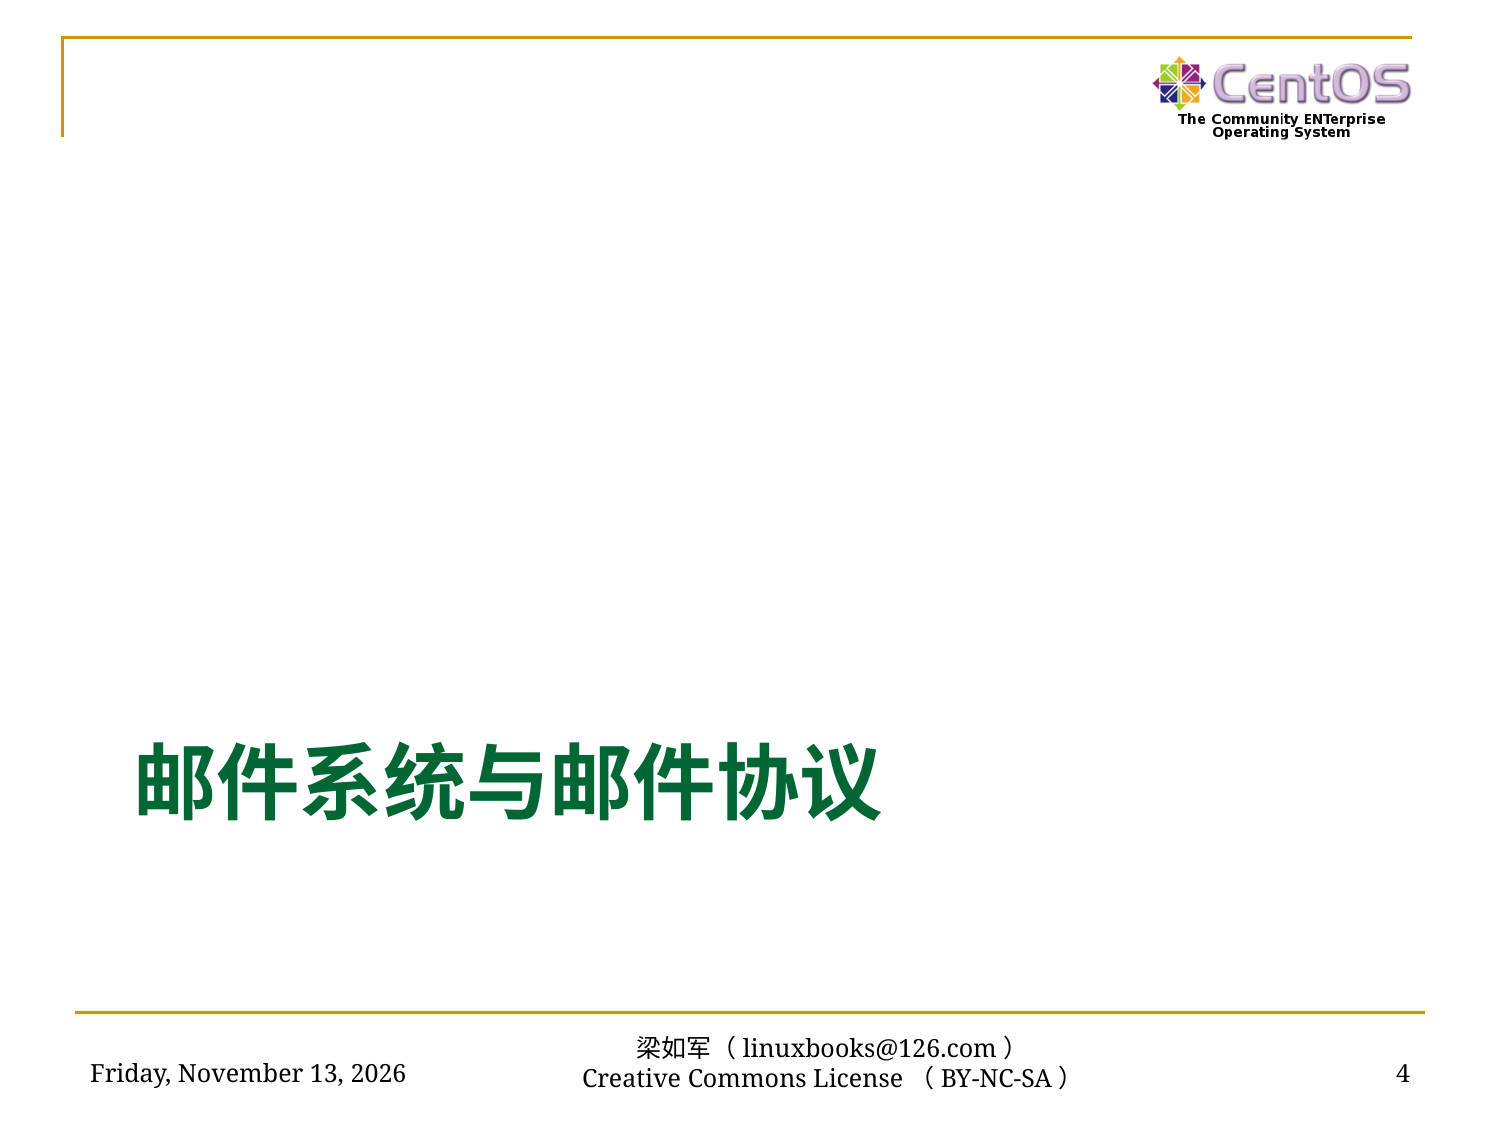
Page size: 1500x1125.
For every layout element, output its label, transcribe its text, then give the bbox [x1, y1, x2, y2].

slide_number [74, 1023, 426, 1100]
picture [1151, 54, 1412, 140]
slide_number 4 [1074, 1023, 1426, 1100]
title 邮件系统与邮件协议 [118, 722, 1394, 947]
footer 梁如军（linuxbooks@126.com） Creative Commons License（BY-NC-SA） [395, 1024, 1270, 1101]
